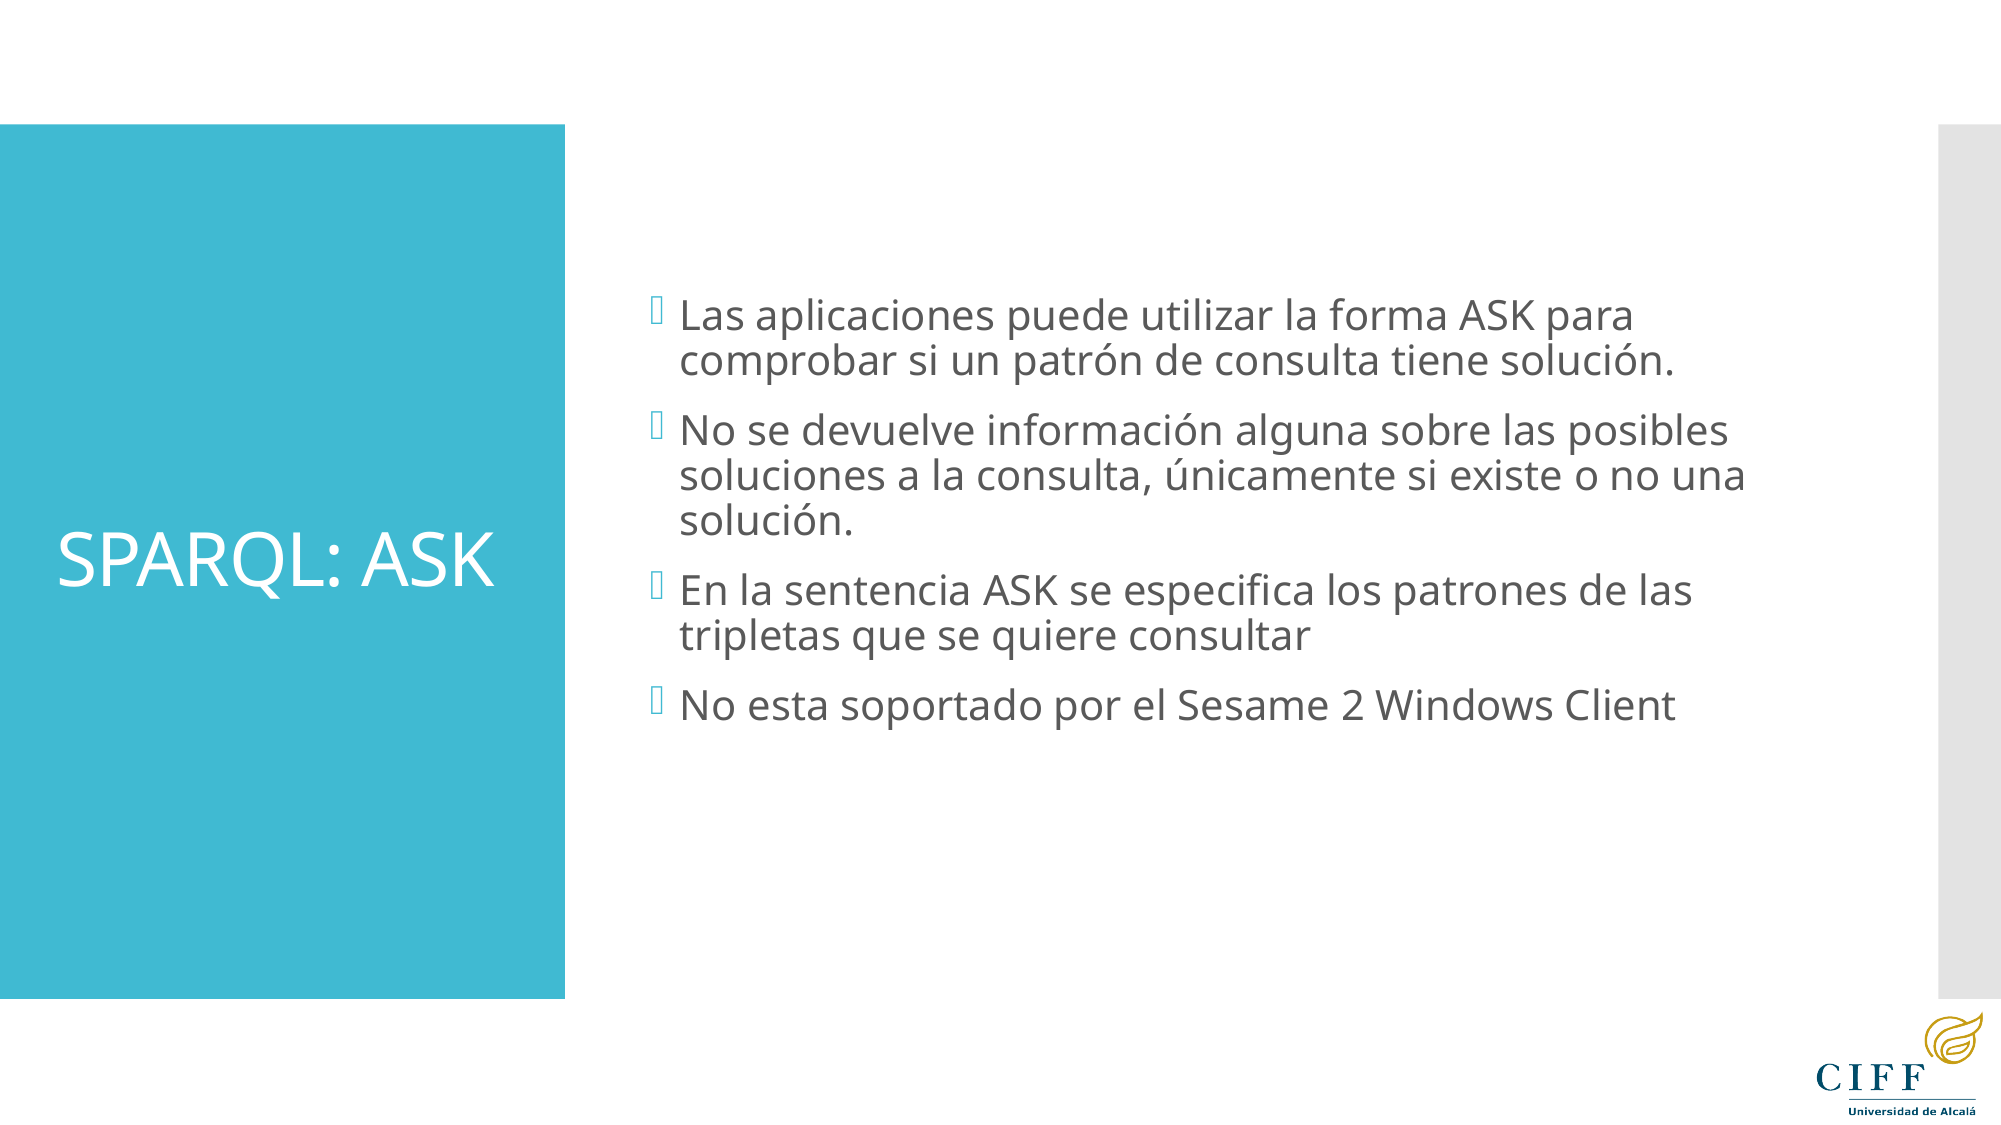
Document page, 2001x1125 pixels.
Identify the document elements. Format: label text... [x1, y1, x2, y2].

picture [1788, 990, 2000, 1125]
list Las aplicaciones puede utilizar la forma ASK para comprobar si un patrón de consulta tiene solución. No se devuelve información alguna sobre las posibles soluciones a la consulta, únicamente si existe o no una solución. En la sentencia ASK se especifica los patrones de las tripletas que se quiere consultar No esta soportado por el Sesame 2 Windows Client [634, 141, 1835, 982]
title SPARQL: ASK [41, 184, 525, 940]
